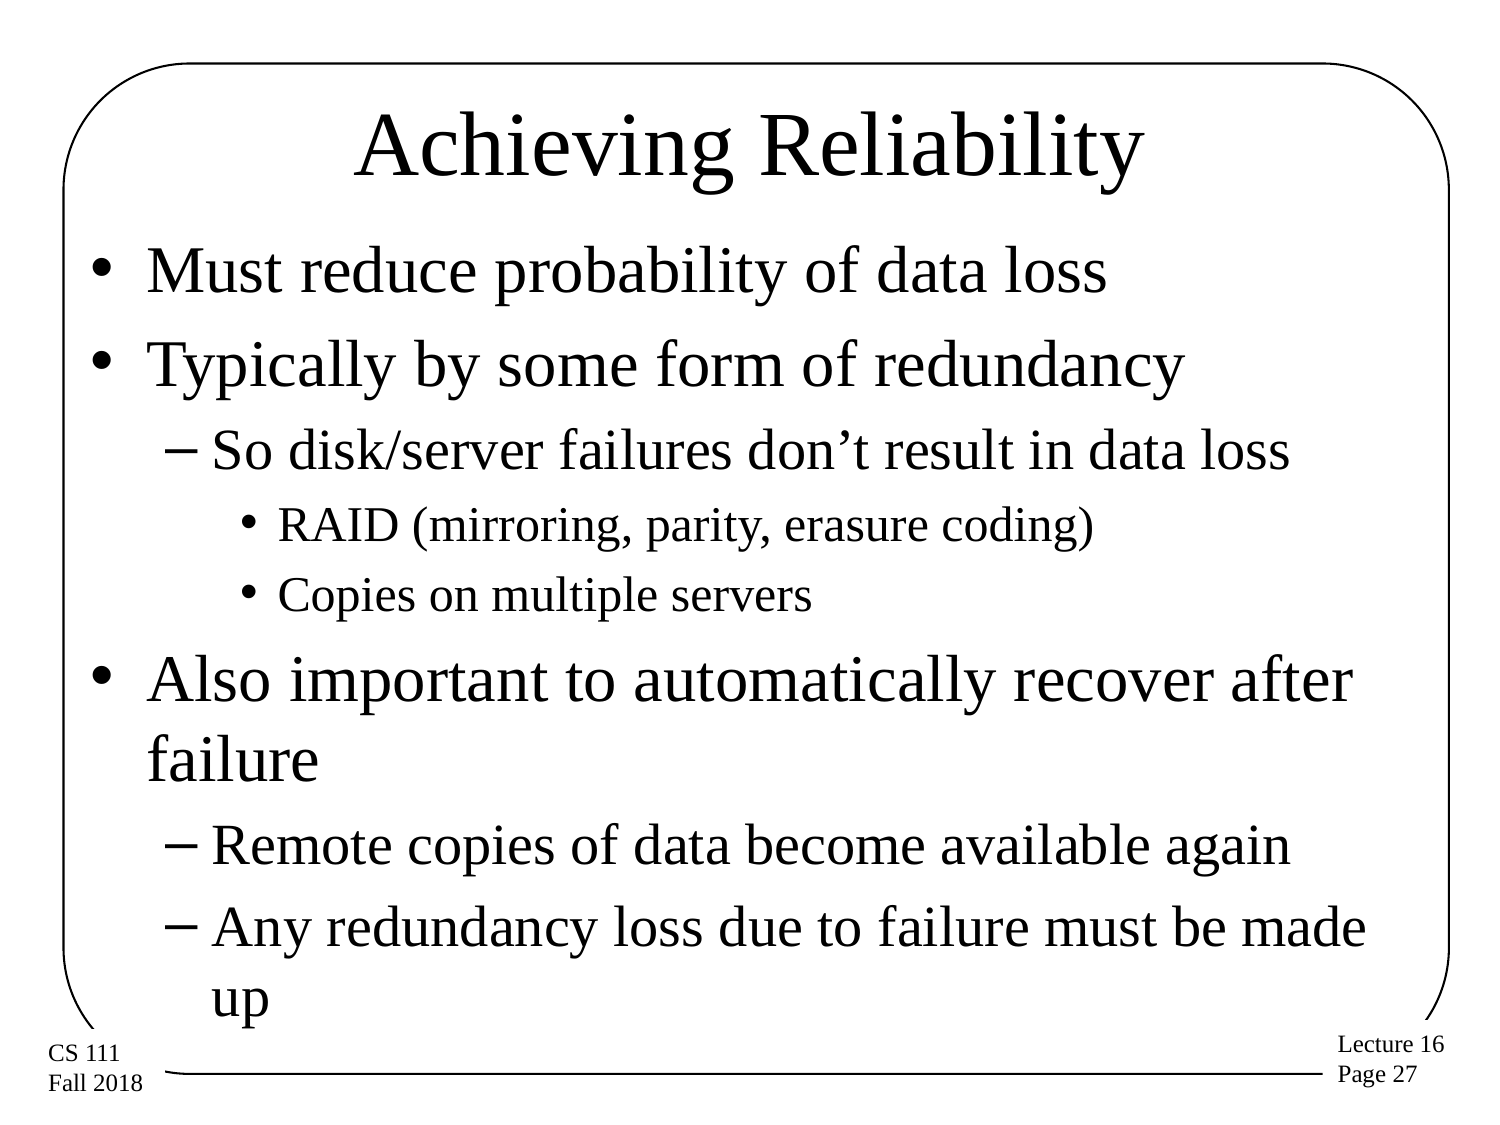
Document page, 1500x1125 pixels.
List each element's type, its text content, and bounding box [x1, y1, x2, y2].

list Must reduce probability of data loss Typically by some form of redundancy So disk/server failures don’t result in data loss RAID (mirroring, parity, erasure coding) Copies on multiple servers Also important to automatically recover after failure Remote copies of data become available again Any redundancy loss due to failure must be made up [74, 218, 1426, 962]
title Achieving Reliability [74, 44, 1426, 218]
